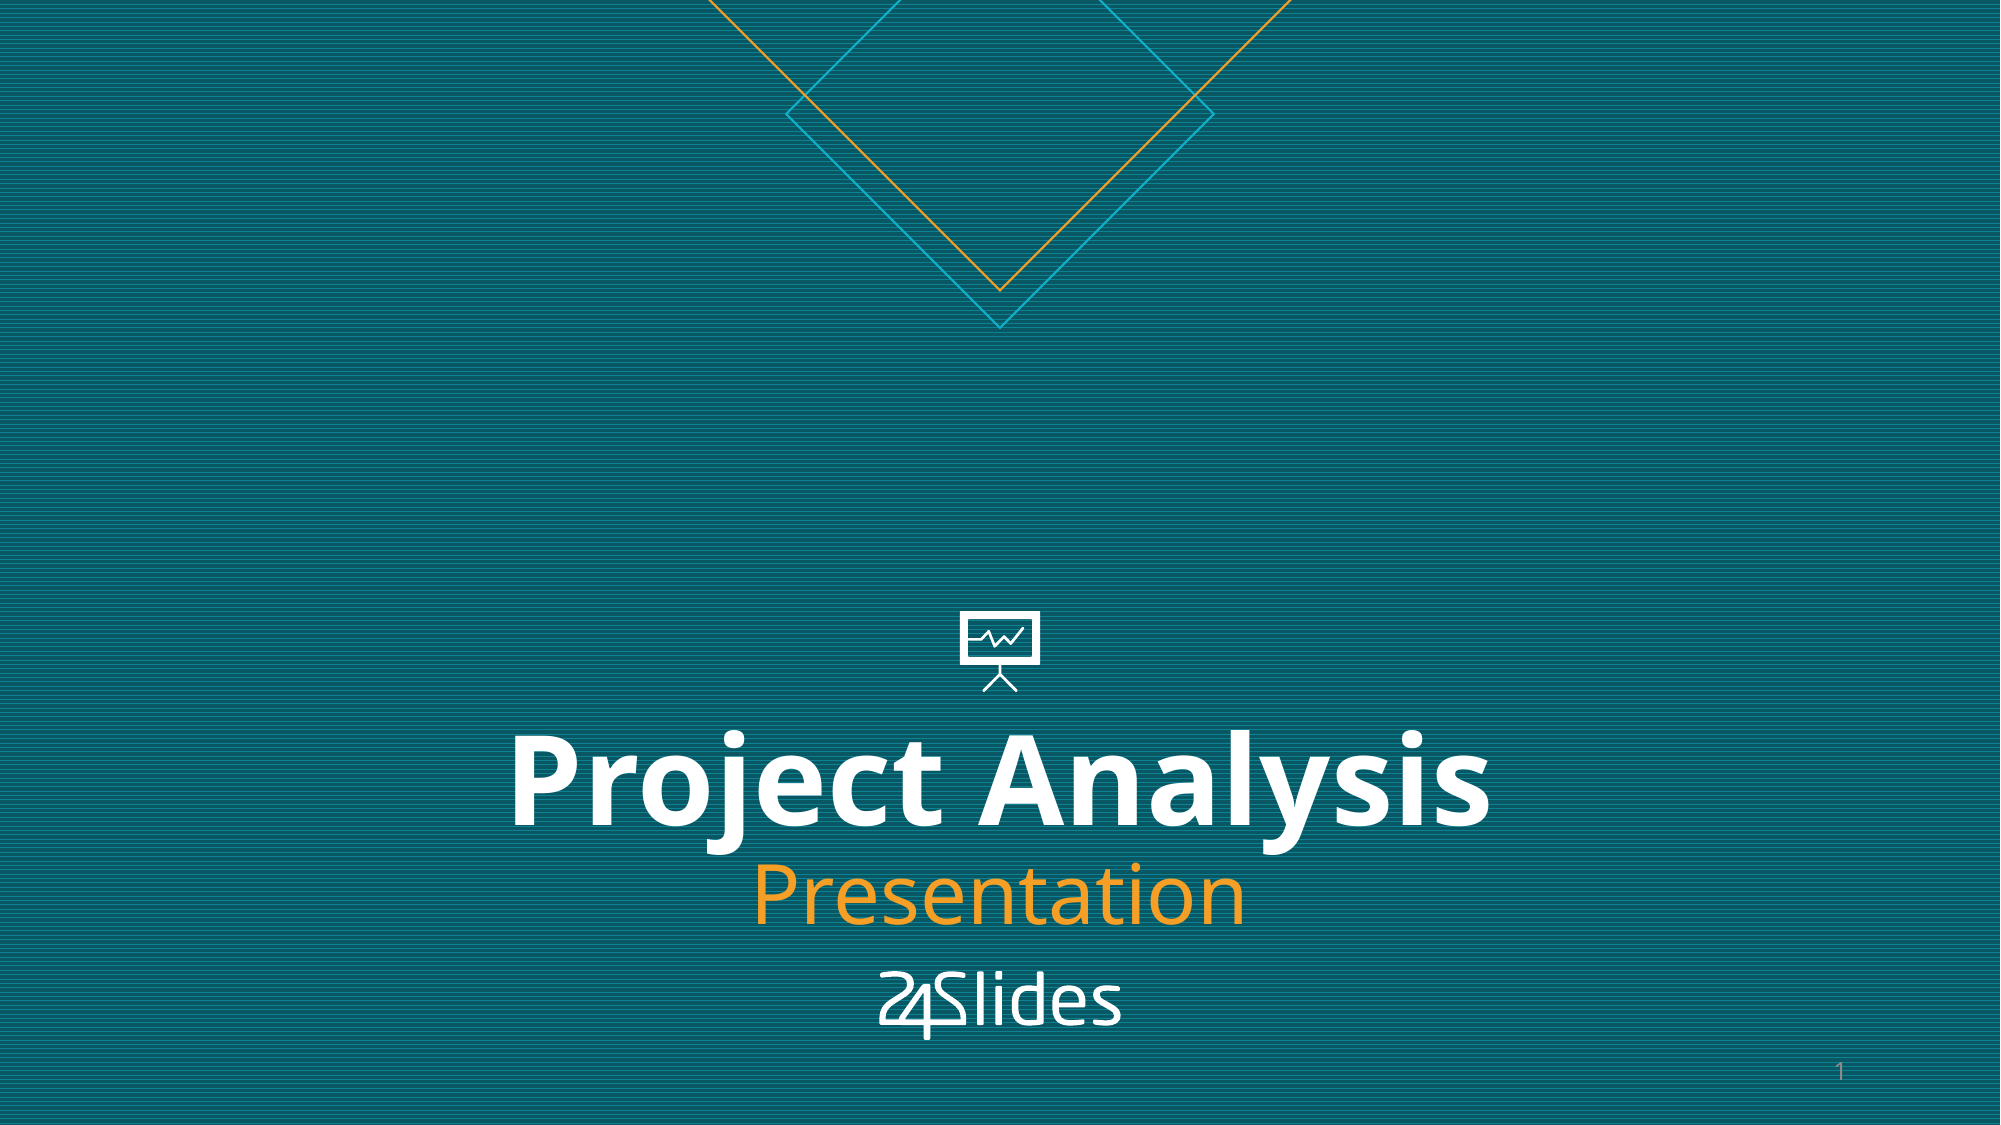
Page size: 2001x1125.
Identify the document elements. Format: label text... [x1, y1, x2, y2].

text_box [708, 0, 1292, 292]
slide_number 1 [1412, 1042, 1863, 1103]
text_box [959, 611, 1041, 692]
picture [879, 970, 1121, 1040]
text_box [784, 95, 1216, 330]
title Project Analysis Presentation [249, 717, 1750, 943]
